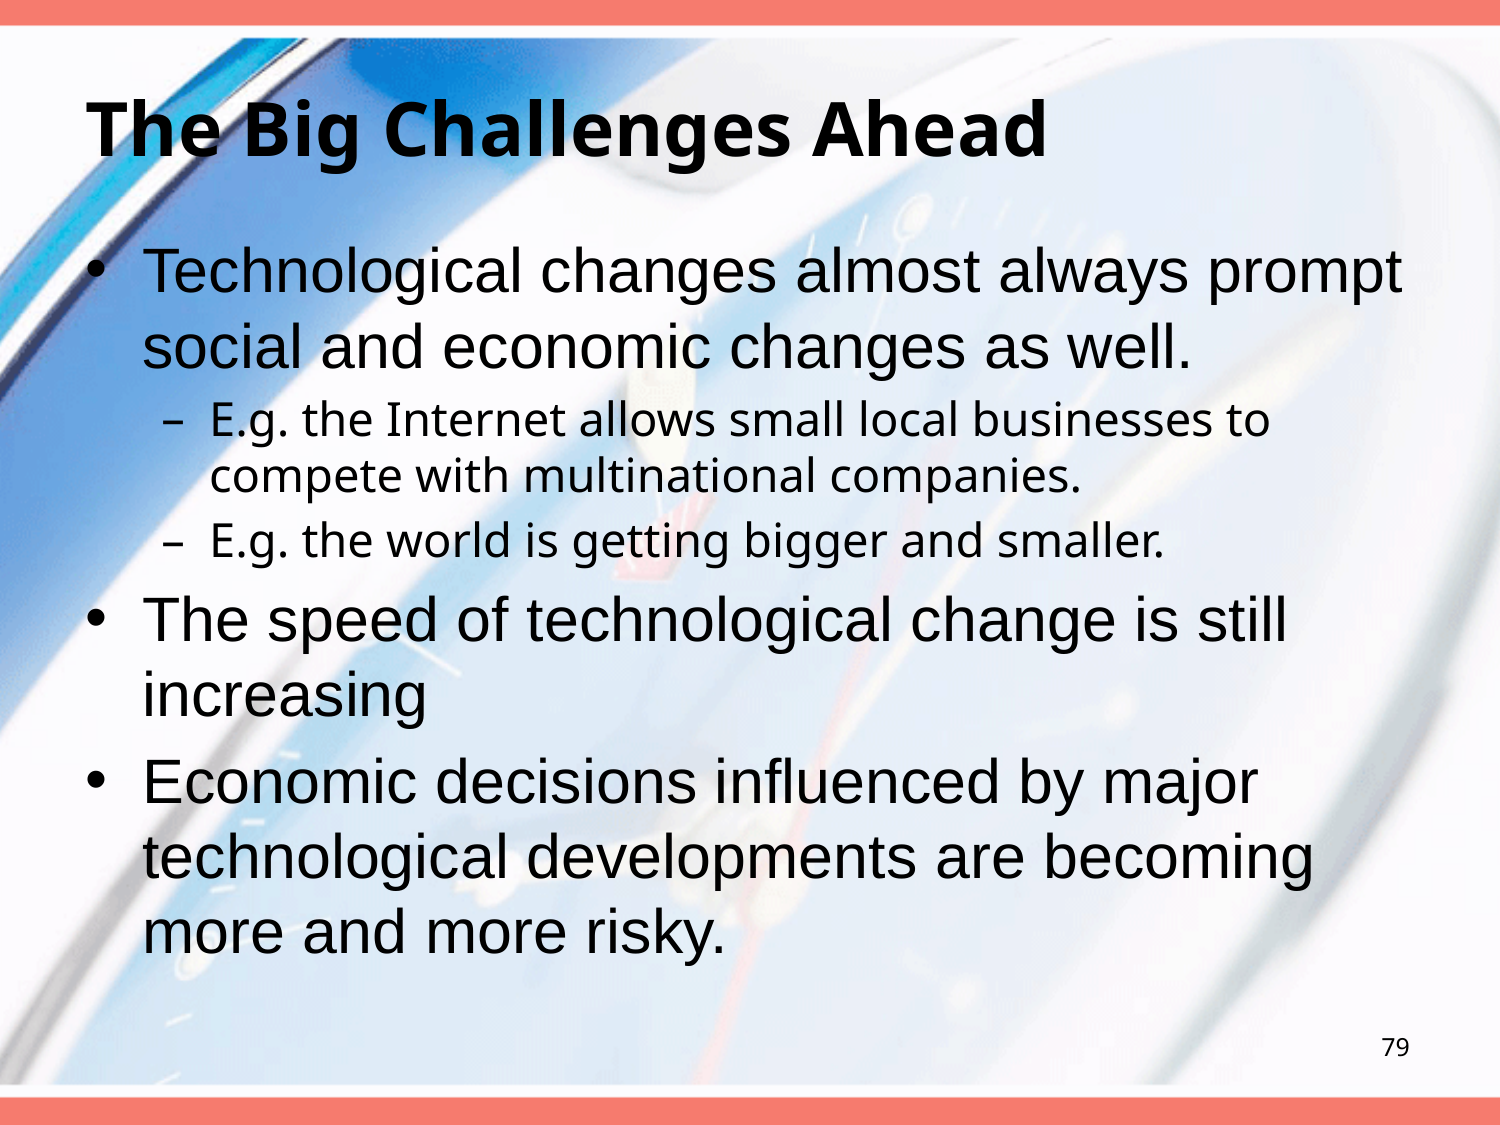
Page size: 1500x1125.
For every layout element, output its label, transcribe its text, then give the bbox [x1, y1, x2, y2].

picture [0, 0, 1500, 1125]
list Technological changes almost always prompt social and economic changes as well. E.g. the Internet allows small local businesses to compete with multinational companies. E.g. the world is getting bigger and smaller. The speed of technological change is still increasing Economic decisions influenced by major technological developments are becoming more and more risky. [70, 222, 1425, 1005]
title The Big Challenges Ahead [70, 70, 1425, 183]
slide_number 79 [1074, 1024, 1425, 1088]
